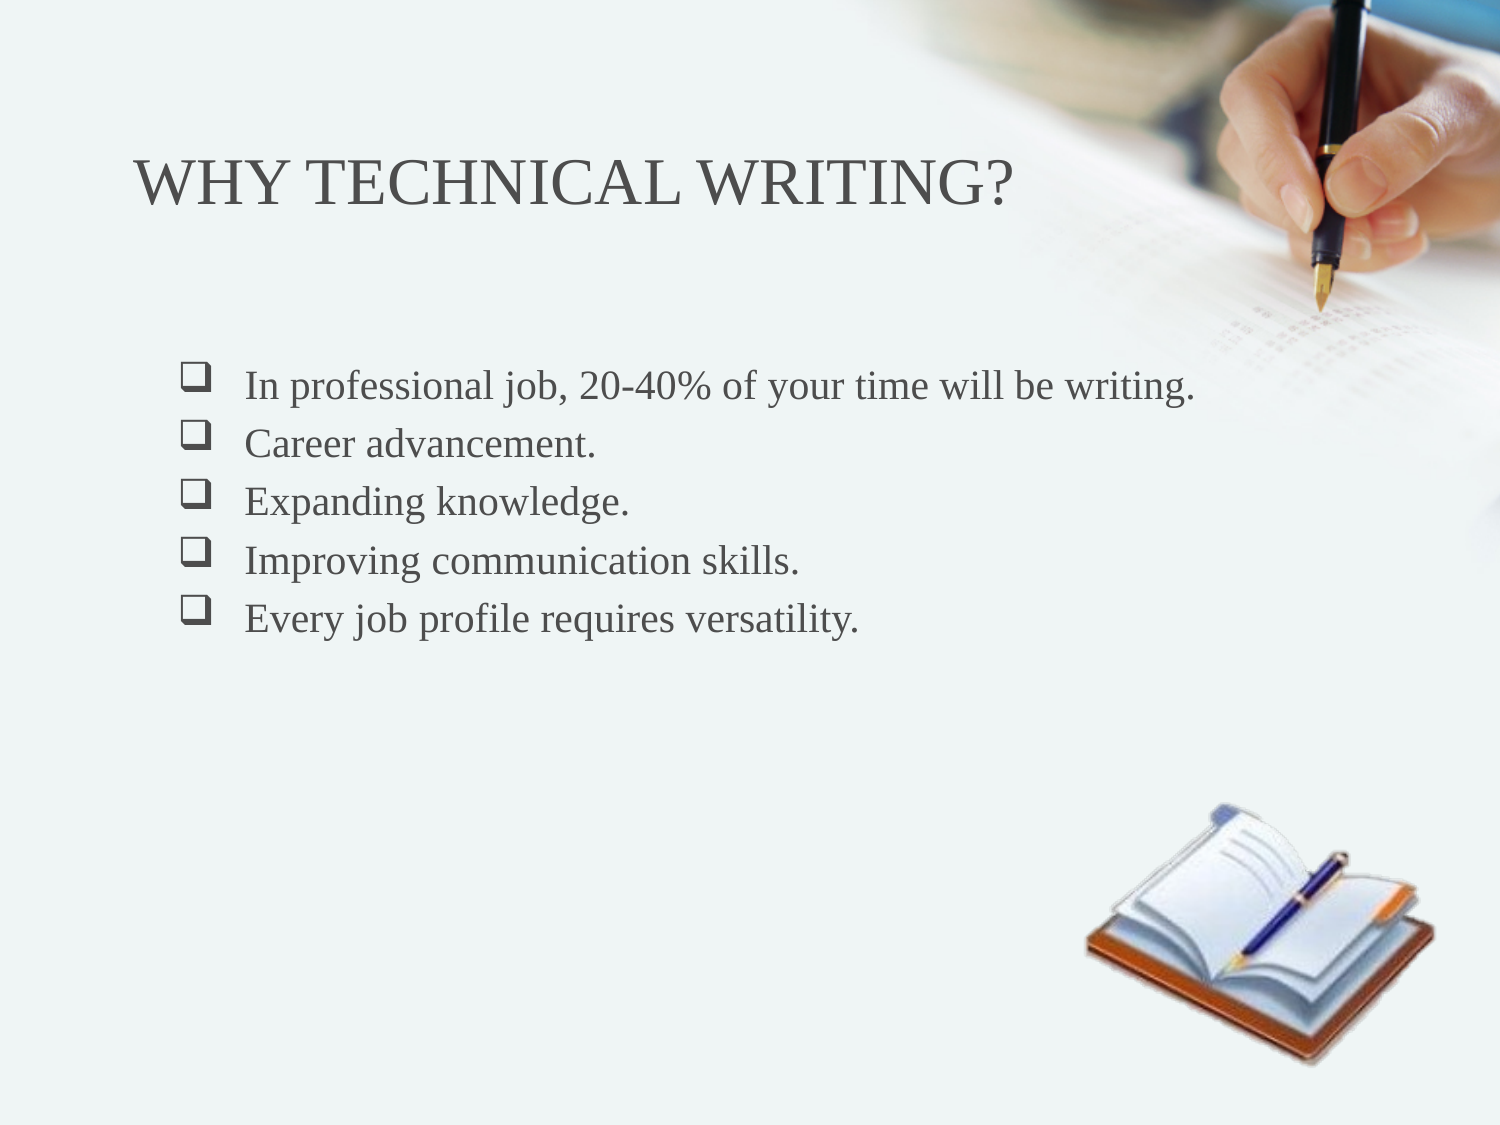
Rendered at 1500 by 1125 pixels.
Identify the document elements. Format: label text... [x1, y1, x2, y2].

picture [0, 0, 1500, 1125]
list In professional job, 20-40% of your time will be writing. Career advancement. Expanding knowledge. Improving communication skills. Every job profile requires versatility. [162, 350, 1363, 1050]
title WHY TECHNICAL WRITING? [24, 91, 1125, 265]
